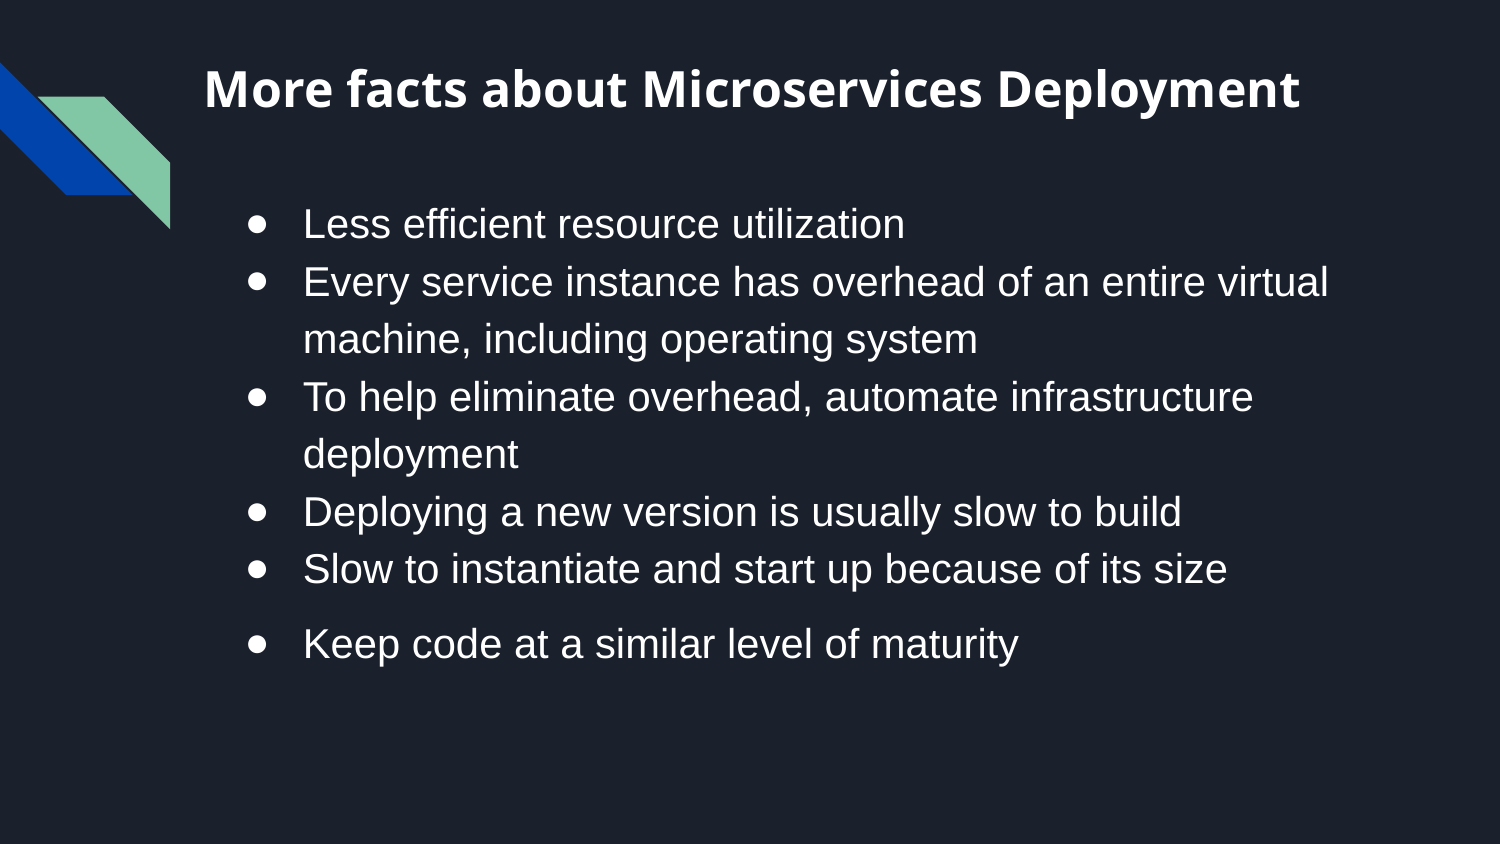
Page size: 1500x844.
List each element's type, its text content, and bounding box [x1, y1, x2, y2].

title More facts about Microservices Deployment [188, 42, 1392, 193]
list Less efficient resource utilization Every service instance has overhead of an entire virtual machine, including operating system To help eliminate overhead, automate infrastructure deployment Deploying a new version is usually slow to build Slow to instantiate and start up because of its size Keep code at a similar level of maturity [212, 174, 1368, 781]
